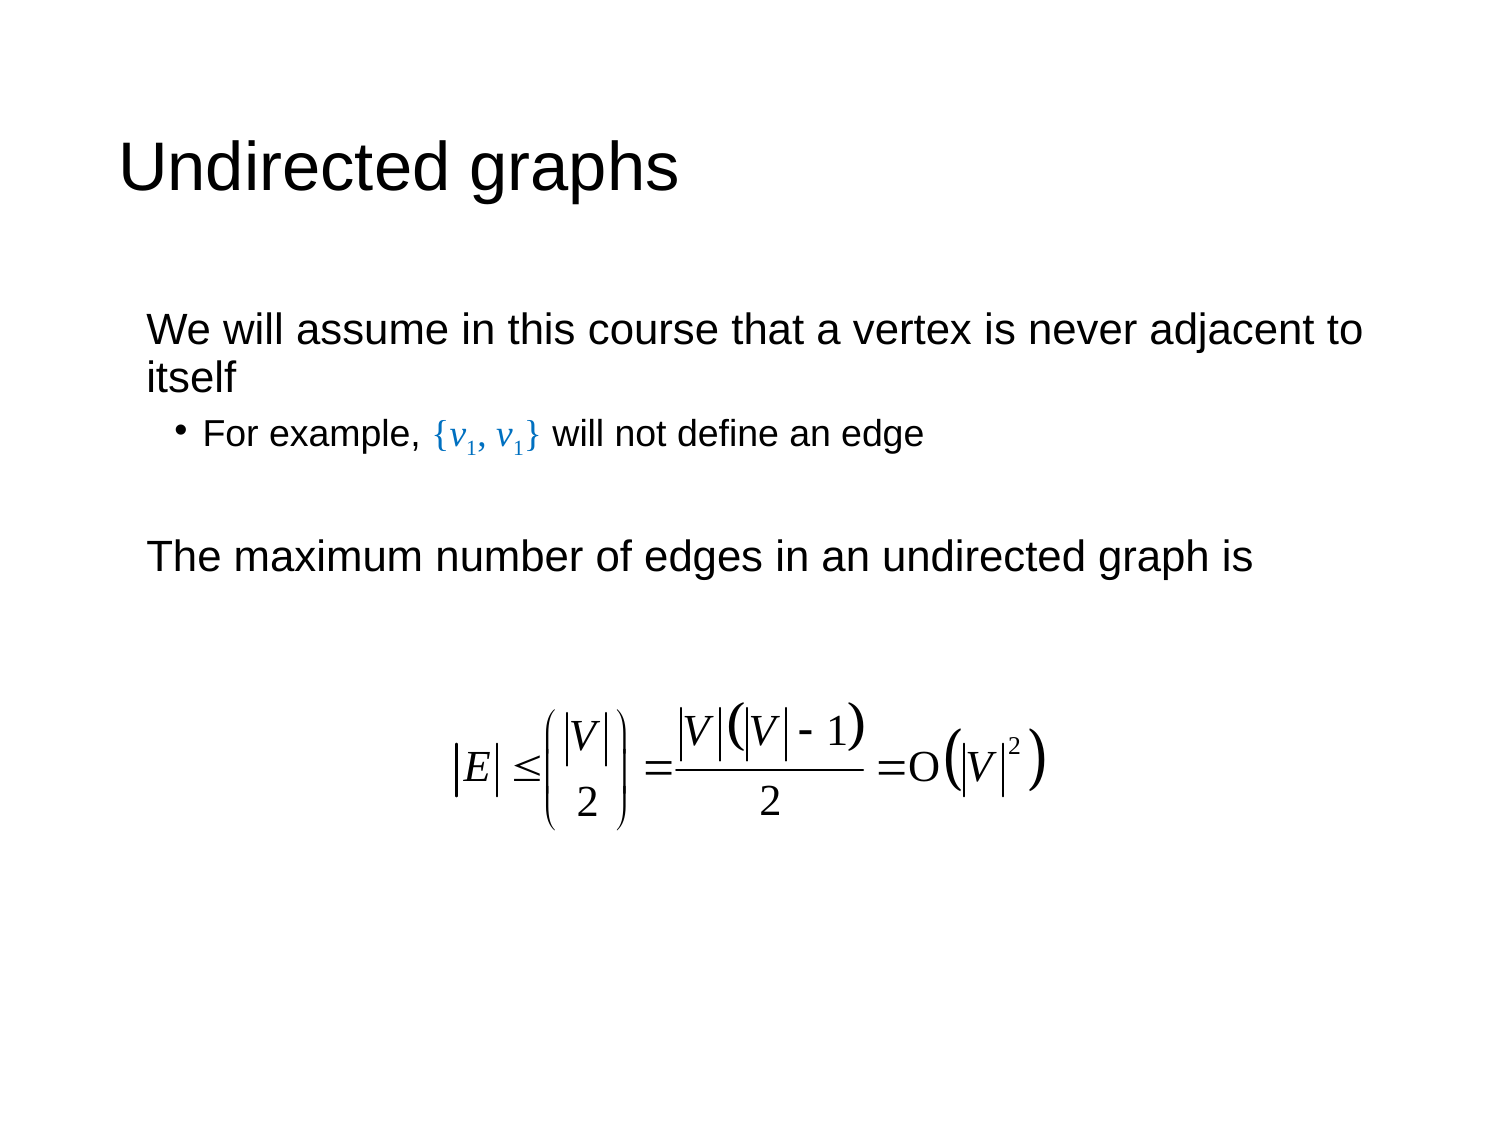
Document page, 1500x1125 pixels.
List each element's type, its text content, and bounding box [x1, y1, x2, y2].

title Undirected graphs [103, 59, 1397, 278]
list We will assume in this course that a vertex is never adjacent to itself For example, {v1, v1} will not define an edge The maximum number of edges in an undirected graph is [103, 299, 1397, 1014]
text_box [447, 692, 1053, 842]
